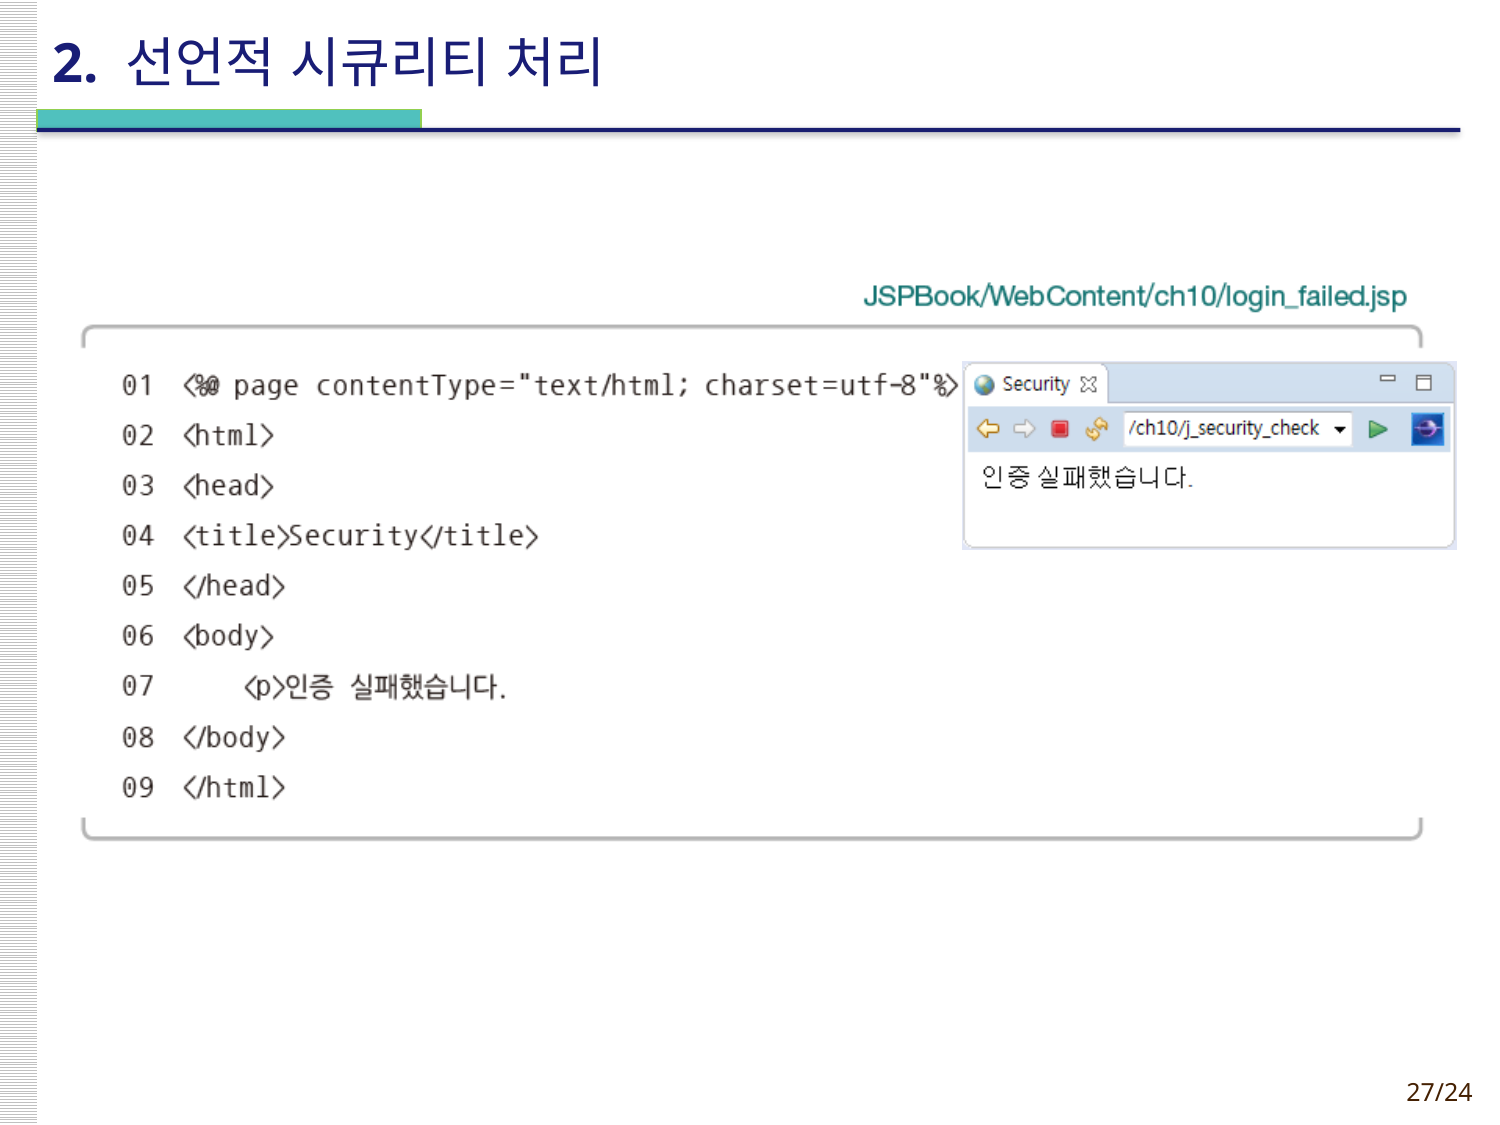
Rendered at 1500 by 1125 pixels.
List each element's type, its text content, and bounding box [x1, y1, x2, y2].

title 2. 선언적 시큐리티 처리 [37, 13, 1278, 109]
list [962, 361, 1457, 550]
picture [67, 267, 1433, 858]
